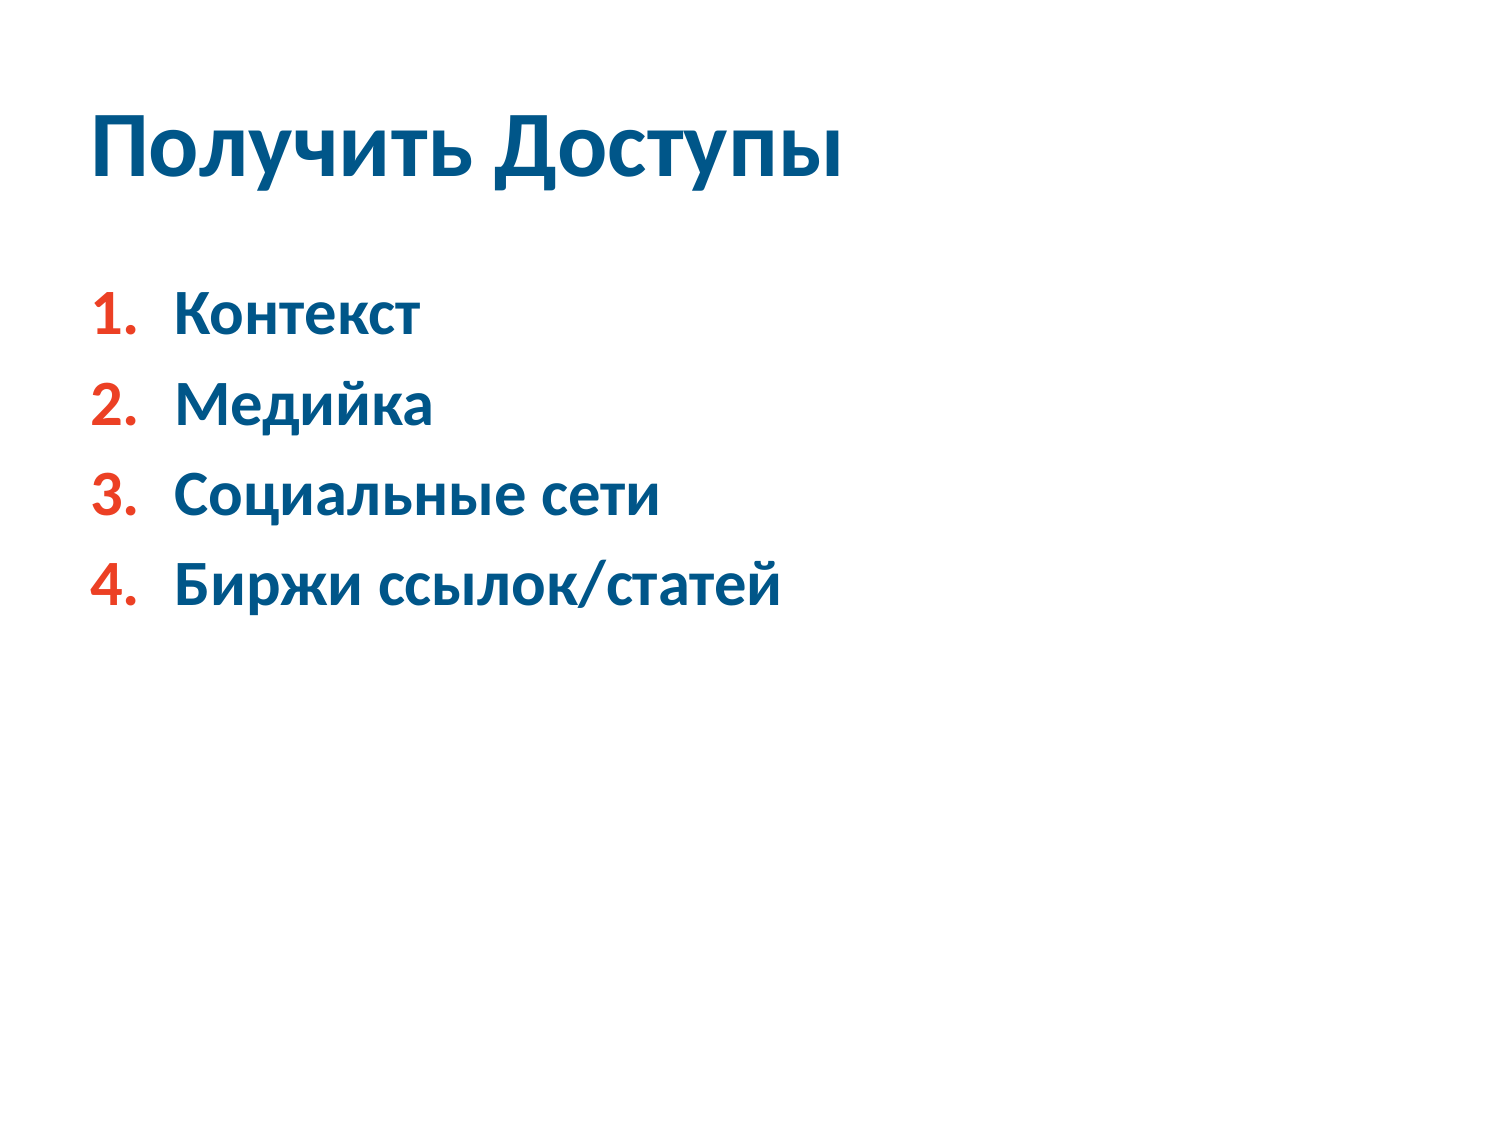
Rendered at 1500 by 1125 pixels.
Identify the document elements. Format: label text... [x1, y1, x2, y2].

list Контекст Медийка Социальные сети Биржи ссылок/статей [74, 262, 1426, 1006]
title Получить Доступы [74, 44, 1426, 233]
